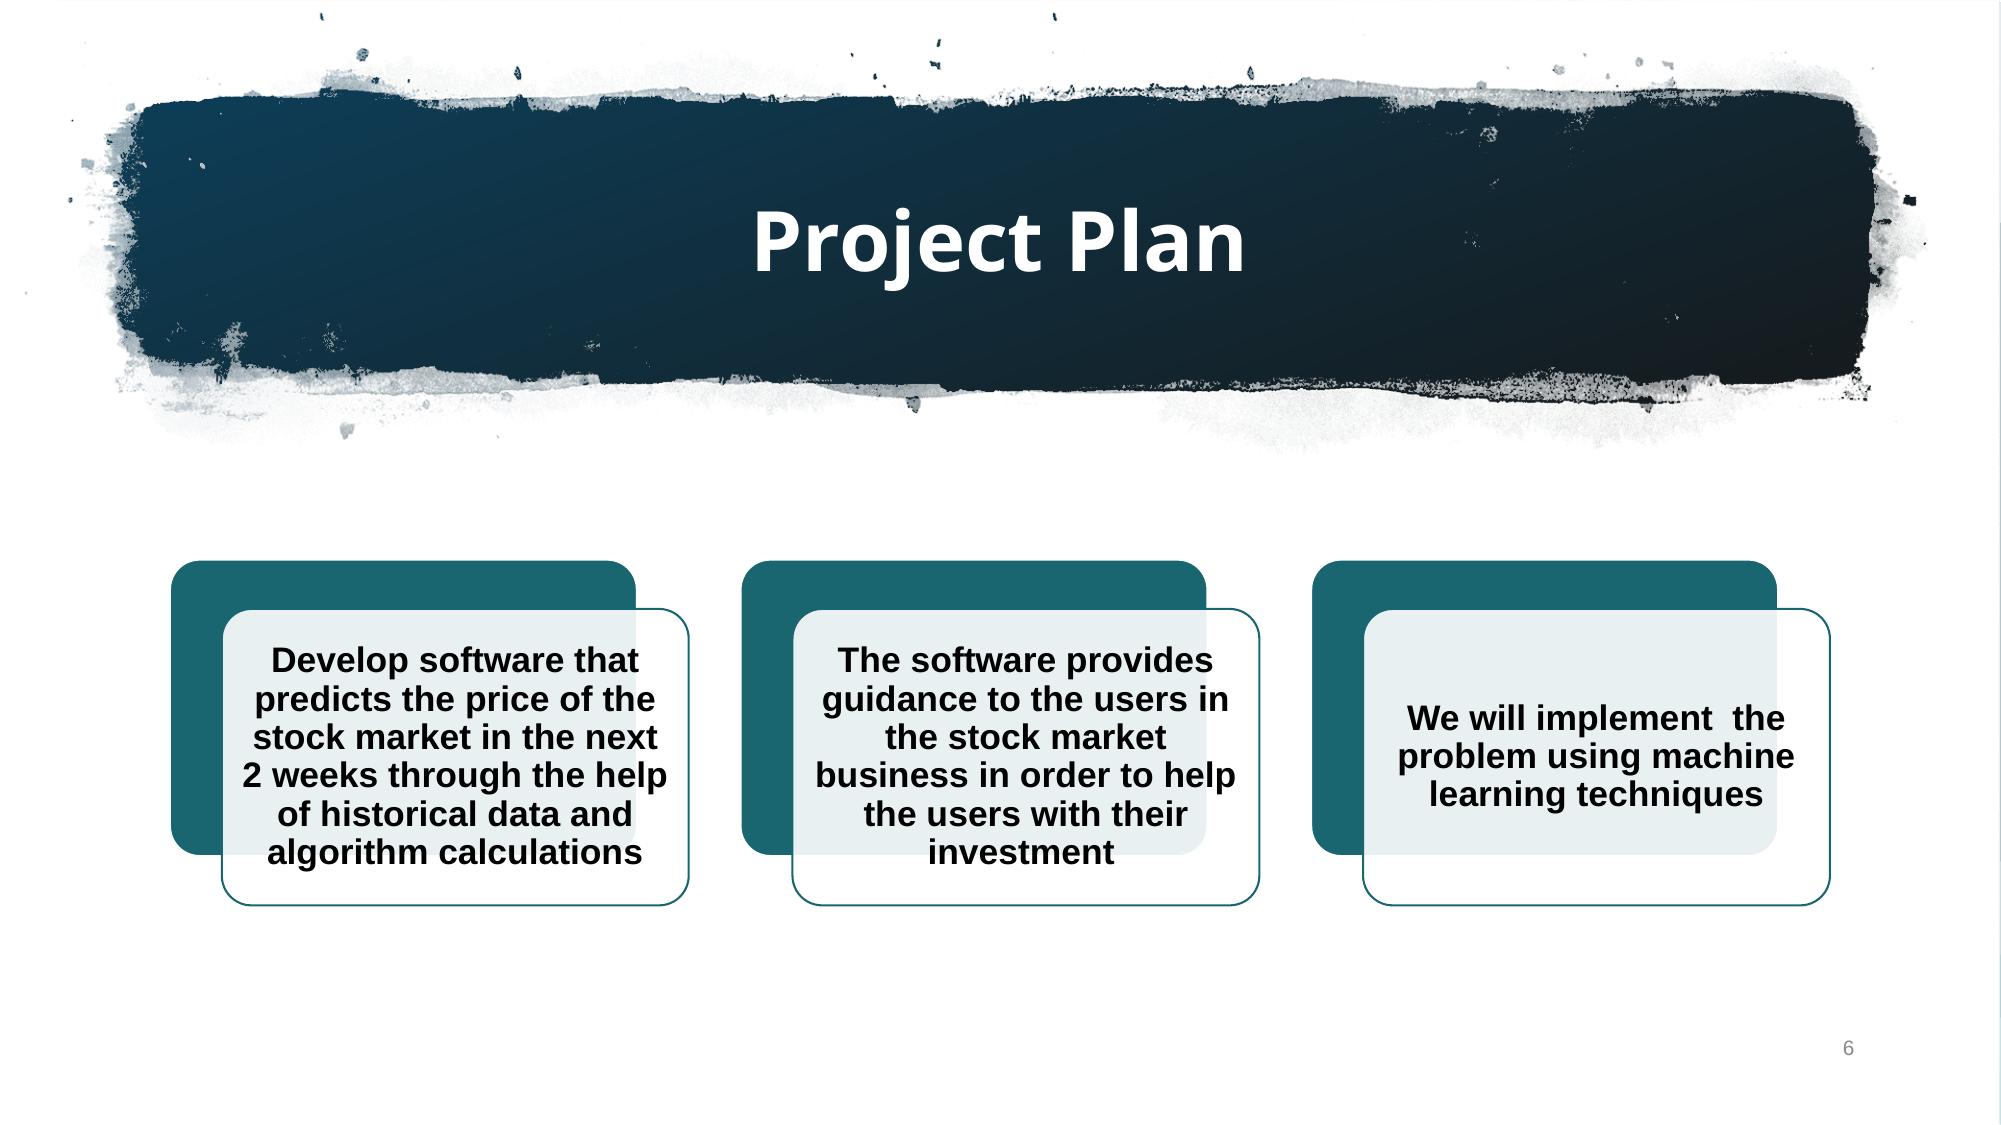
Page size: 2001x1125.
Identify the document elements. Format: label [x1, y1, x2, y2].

text_box [169, 559, 1831, 906]
picture [0, 0, 2000, 1125]
